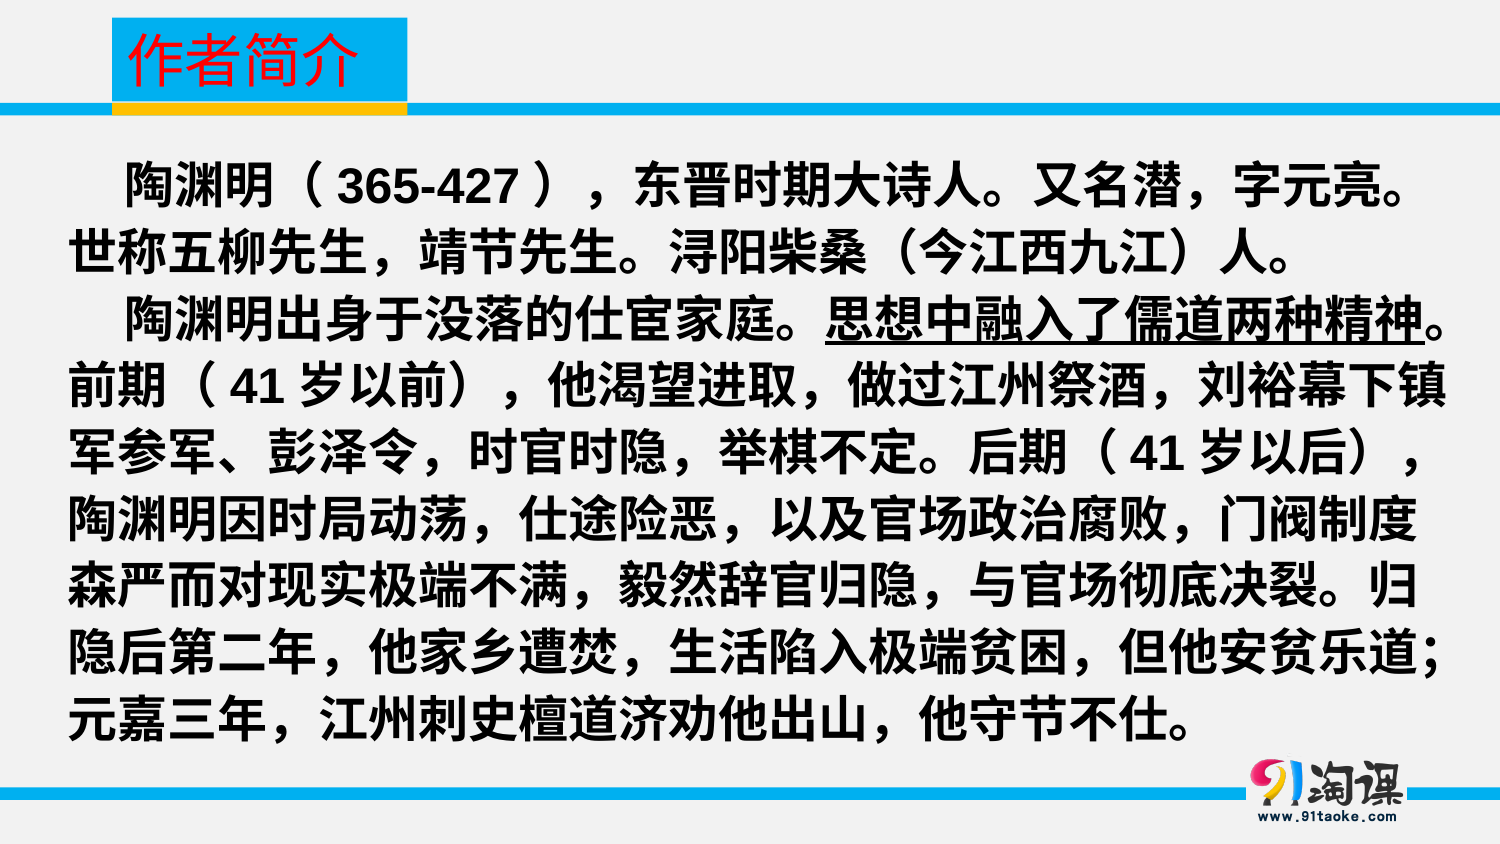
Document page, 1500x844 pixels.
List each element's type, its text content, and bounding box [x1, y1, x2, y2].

text_box 作者简介 [112, 17, 408, 102]
picture [1245, 755, 1408, 832]
text_box 陶渊明（365-427），东晋时期大诗人。又名潜，字元亮。世称五柳先生，靖节先生。浔阳柴桑（今江西九江）人。 陶渊明出身于没落的仕宦家庭。思想中融入了儒道两种精神。前期（41岁以前），他渴望进取，做过江州祭酒，刘裕幕下镇军参军、彭泽令，时官时隐，举棋不定。后期（41岁以后），陶渊明因时局动荡，仕途险恶，以及官场政治腐败，门阀制度森严而对现实极端不满，毅然辞官归隐，与官场彻底决裂。归隐后第二年，他家乡遭焚，生活陷入极端贫困，但他安贫乐道；元嘉三年，江州刺史檀道济劝他出山，他守节不仕。 [53, 139, 1483, 755]
